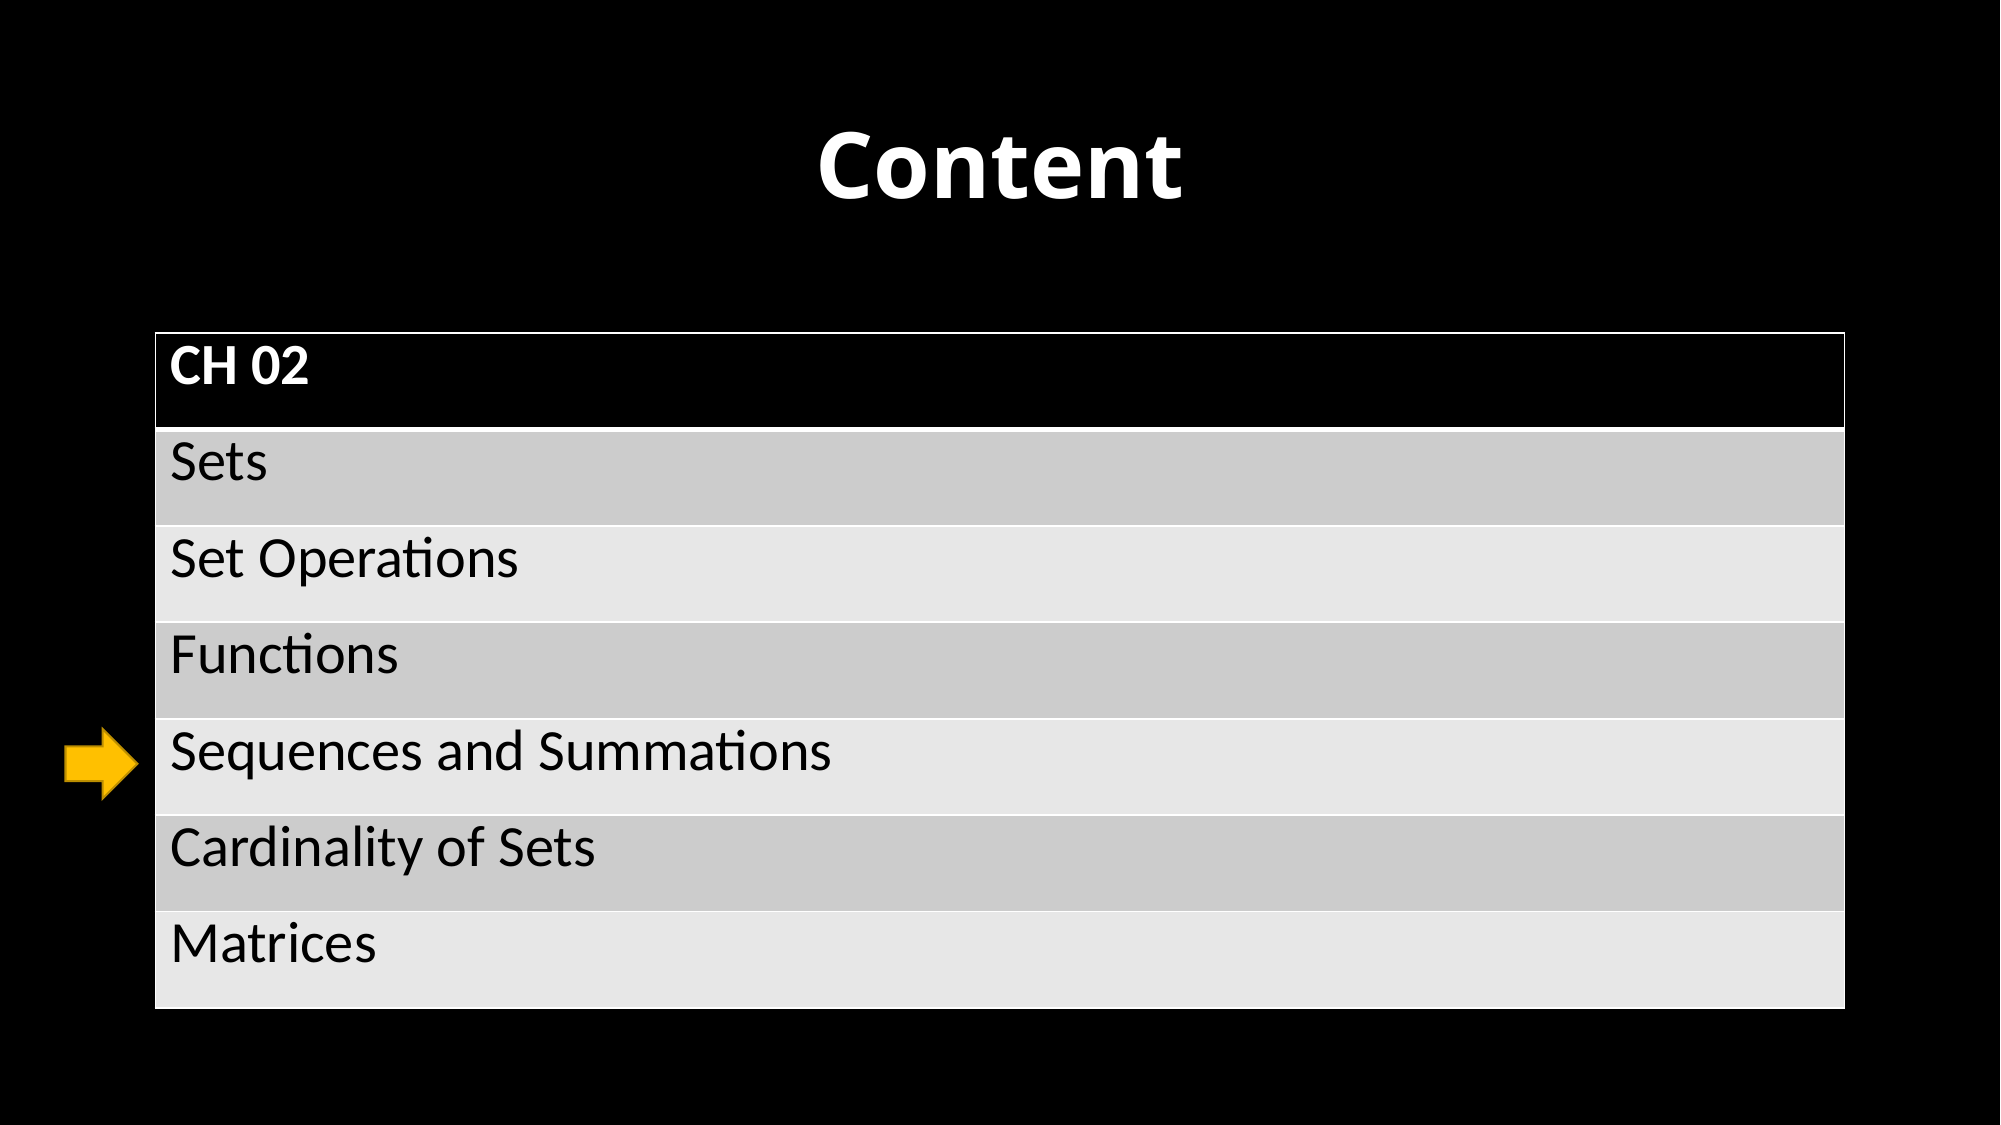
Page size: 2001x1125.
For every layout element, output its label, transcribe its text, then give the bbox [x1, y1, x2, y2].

table_cell Cardinality of Sets [156, 816, 1844, 911]
table_cell Sets [156, 432, 1844, 525]
table_cell Matrices [156, 912, 1844, 1007]
table_cell Functions [156, 623, 1844, 718]
title Content [137, 59, 1863, 278]
table_cell Set Operations [156, 527, 1844, 621]
text_box [64, 726, 139, 802]
table_cell Sequences and Summations [156, 720, 1844, 814]
table_header CH 02 [156, 334, 1844, 427]
